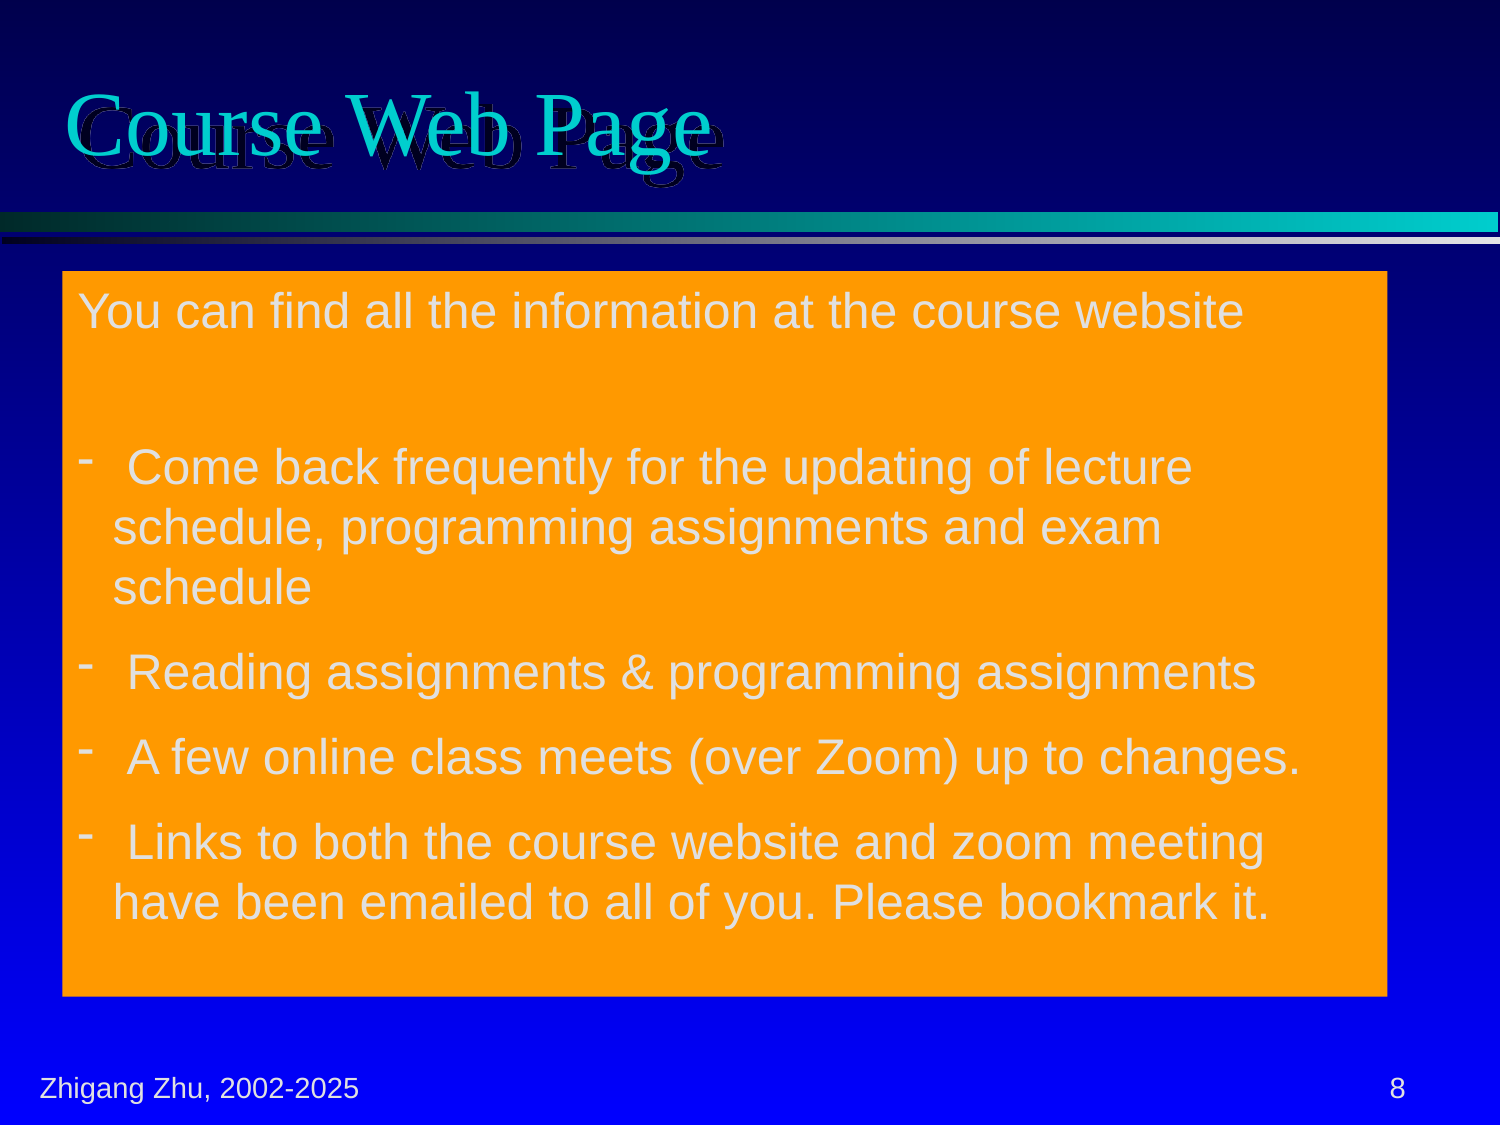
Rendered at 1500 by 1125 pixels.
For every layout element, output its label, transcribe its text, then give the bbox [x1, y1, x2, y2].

title Course Web Page [49, 24, 1326, 213]
text_box You can find all the information at the course website Come back frequently for the updating of lecture schedule, programming assignments and exam schedule Reading assignments & programming assignments A few online class meets (over Zoom) up to changes. Links to both the course website and zoom meeting have been emailed to all of you. Please bookmark it. [62, 271, 1388, 997]
